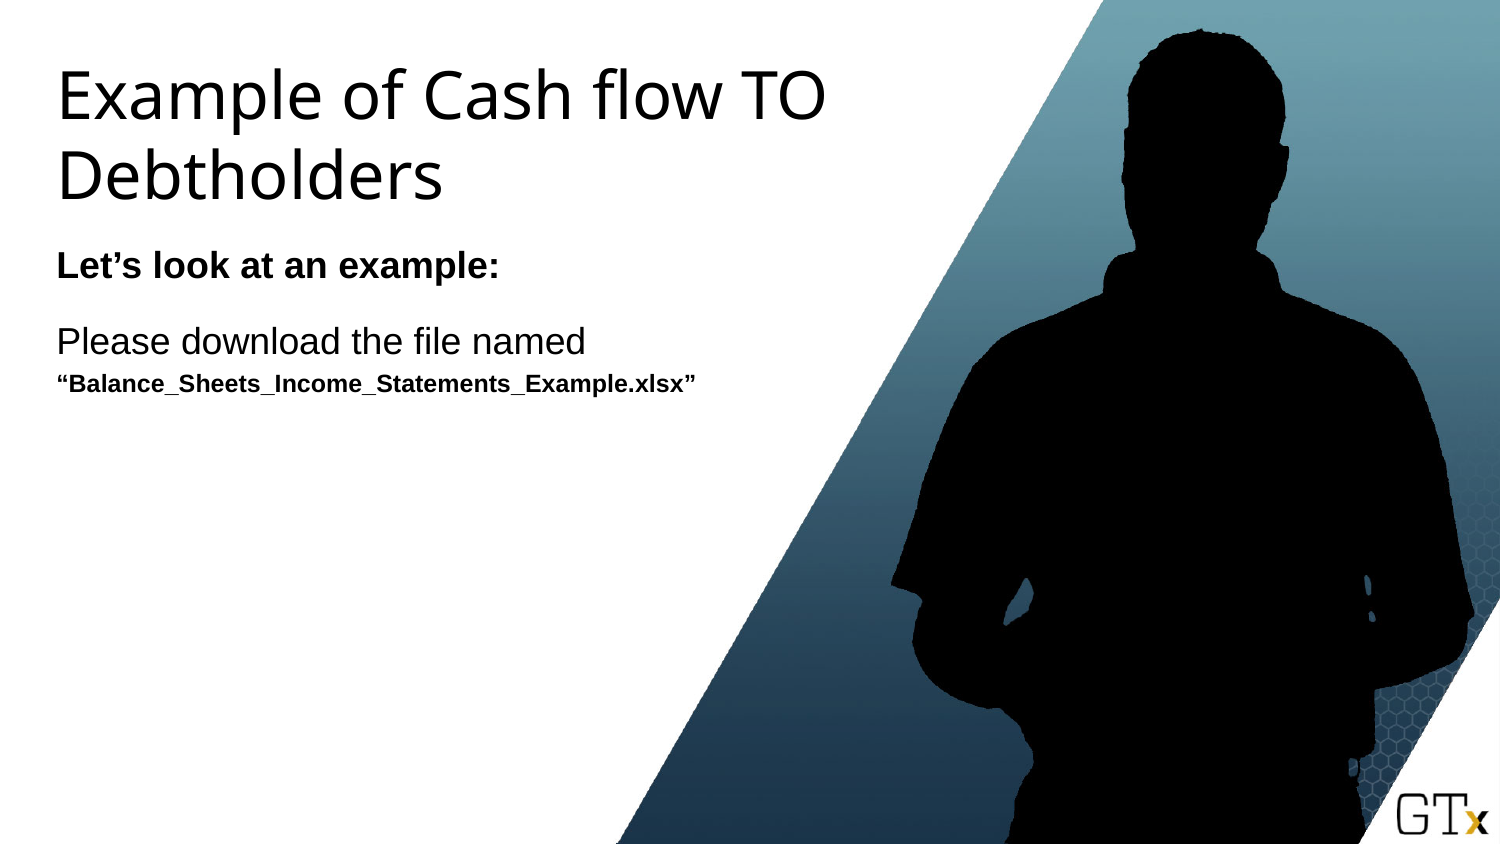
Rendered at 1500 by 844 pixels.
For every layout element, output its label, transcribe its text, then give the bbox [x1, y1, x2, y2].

picture [0, 0, 1500, 844]
title Example of Cash flow TO Debtholders [41, 45, 1056, 235]
list Let’s look at an example: Please download the file named “Balance_Sheets_Income_Statements_Example.xlsx” [41, 235, 750, 819]
